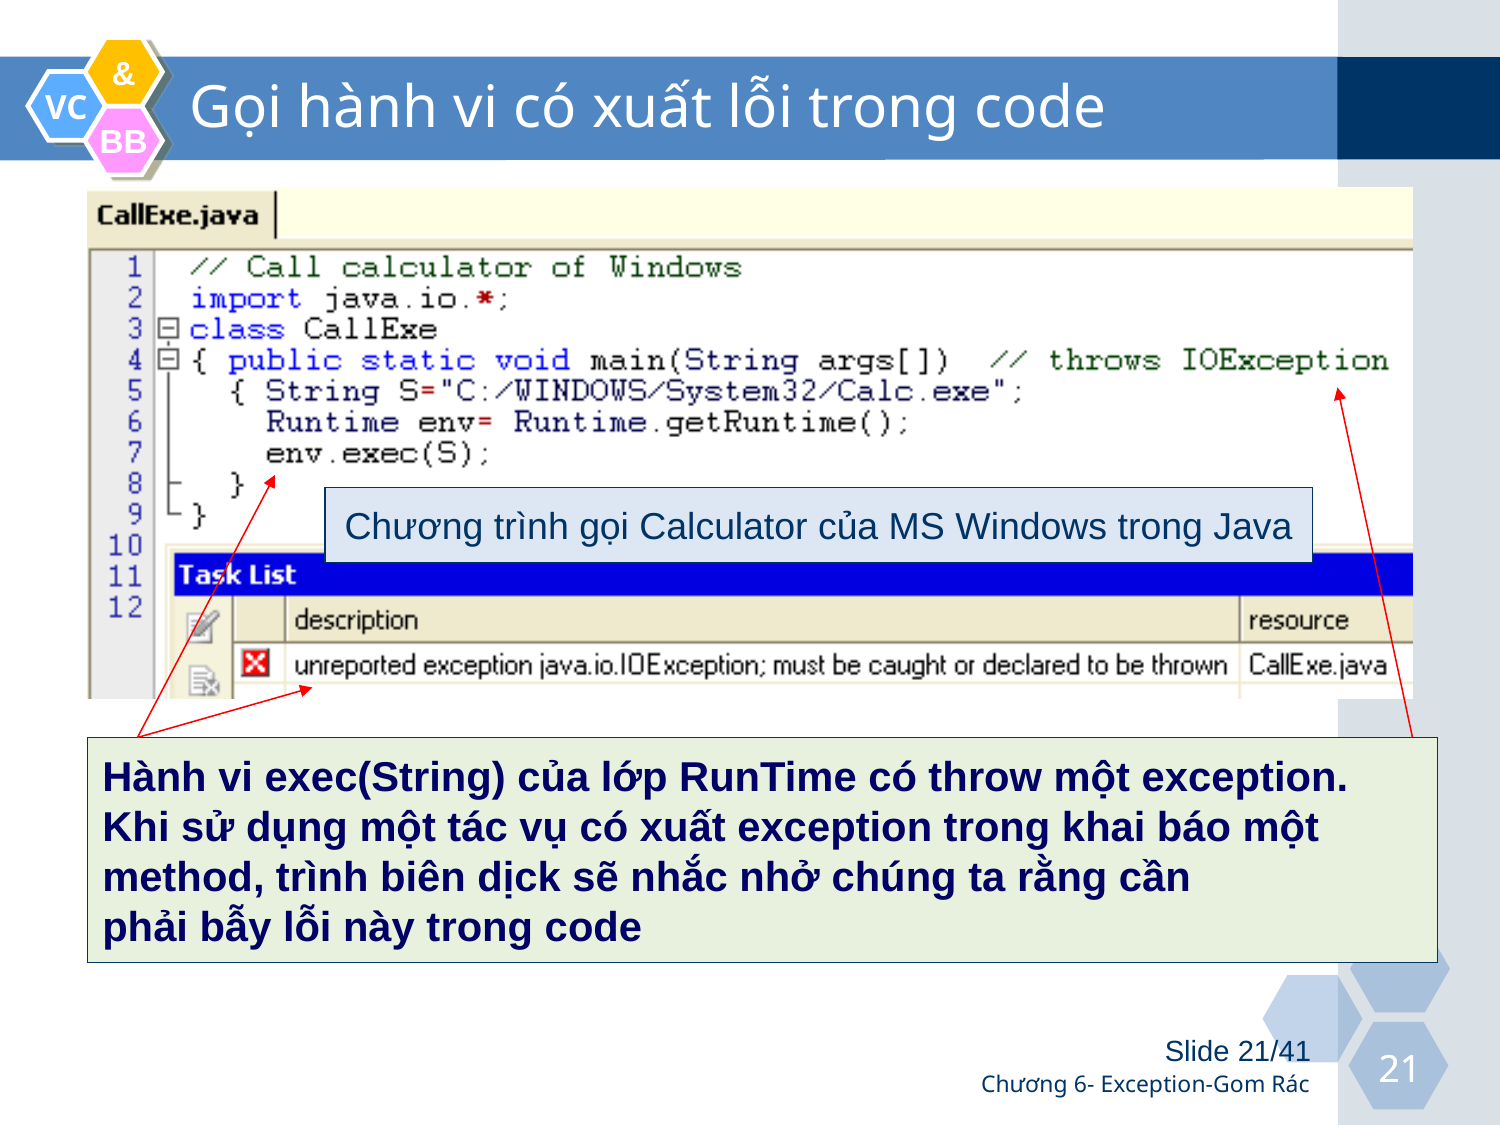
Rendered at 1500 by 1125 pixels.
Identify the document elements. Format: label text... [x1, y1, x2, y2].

footer Chương 6- Exception-Gom Rác [849, 1062, 1149, 1101]
slide_number Slide 21/41 [1149, 1024, 1500, 1103]
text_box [87, 187, 1438, 963]
title Gọi hành vi có xuất lỗi trong code [174, 57, 1500, 151]
